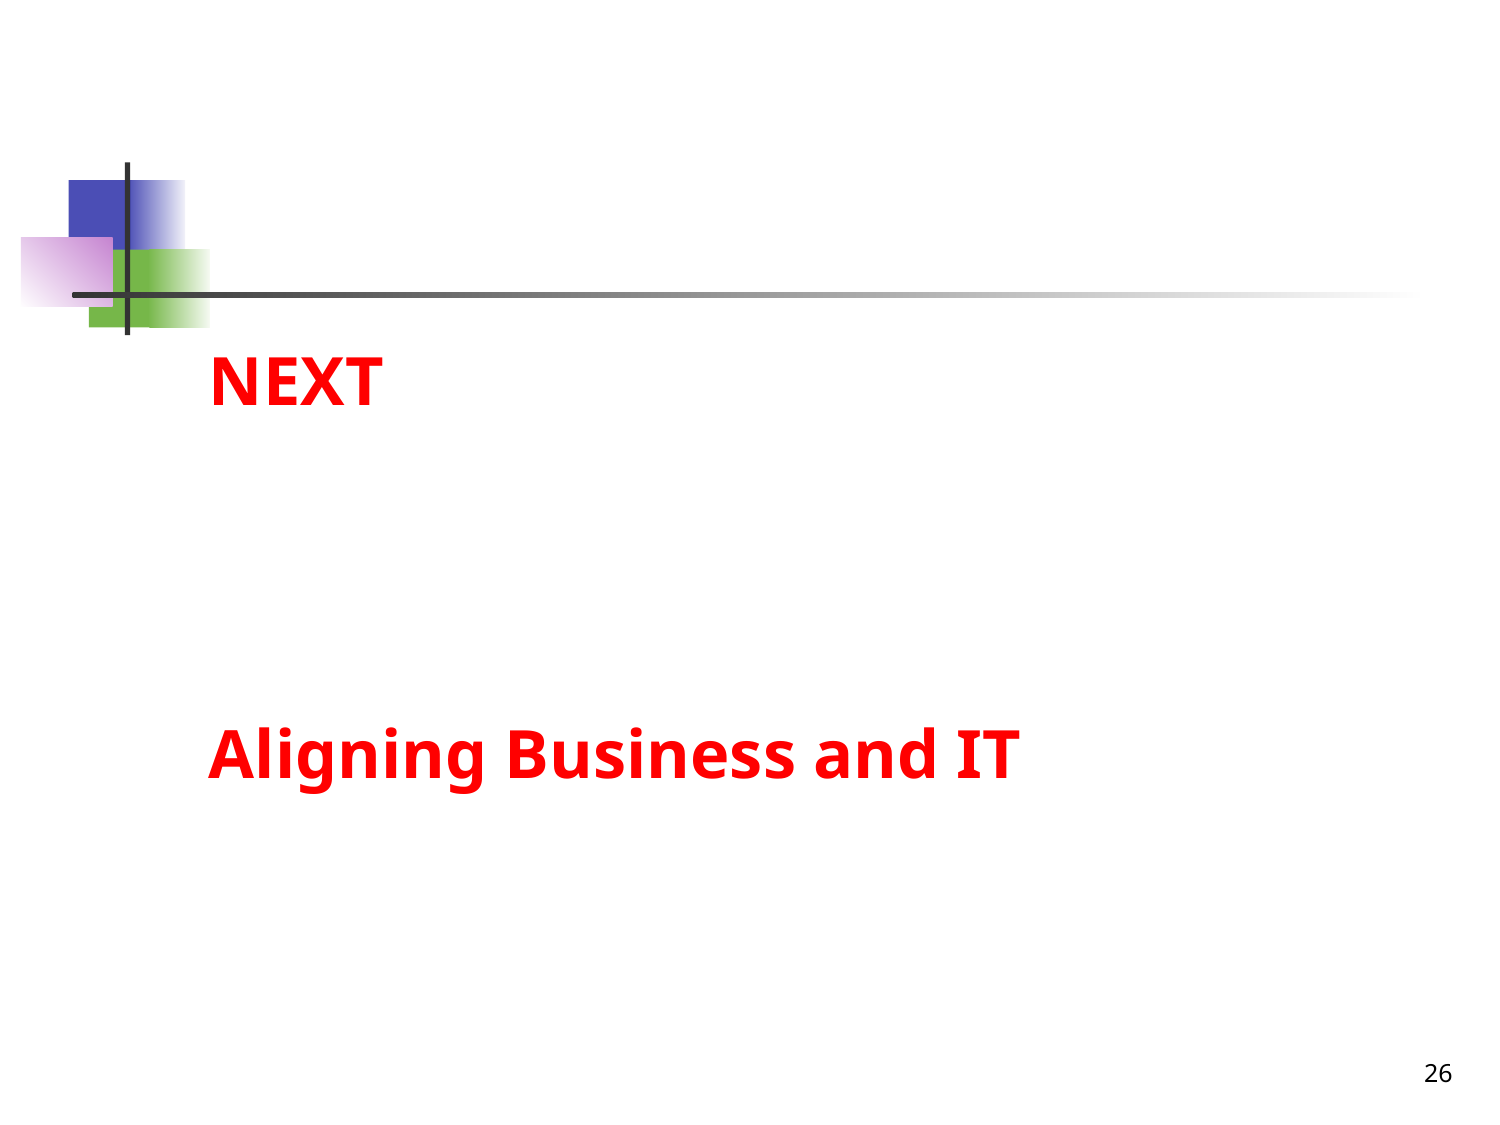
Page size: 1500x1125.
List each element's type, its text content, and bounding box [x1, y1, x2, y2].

slide_number 26 [1154, 1023, 1468, 1100]
list NEXT Aligning Business and IT [193, 330, 1470, 1007]
